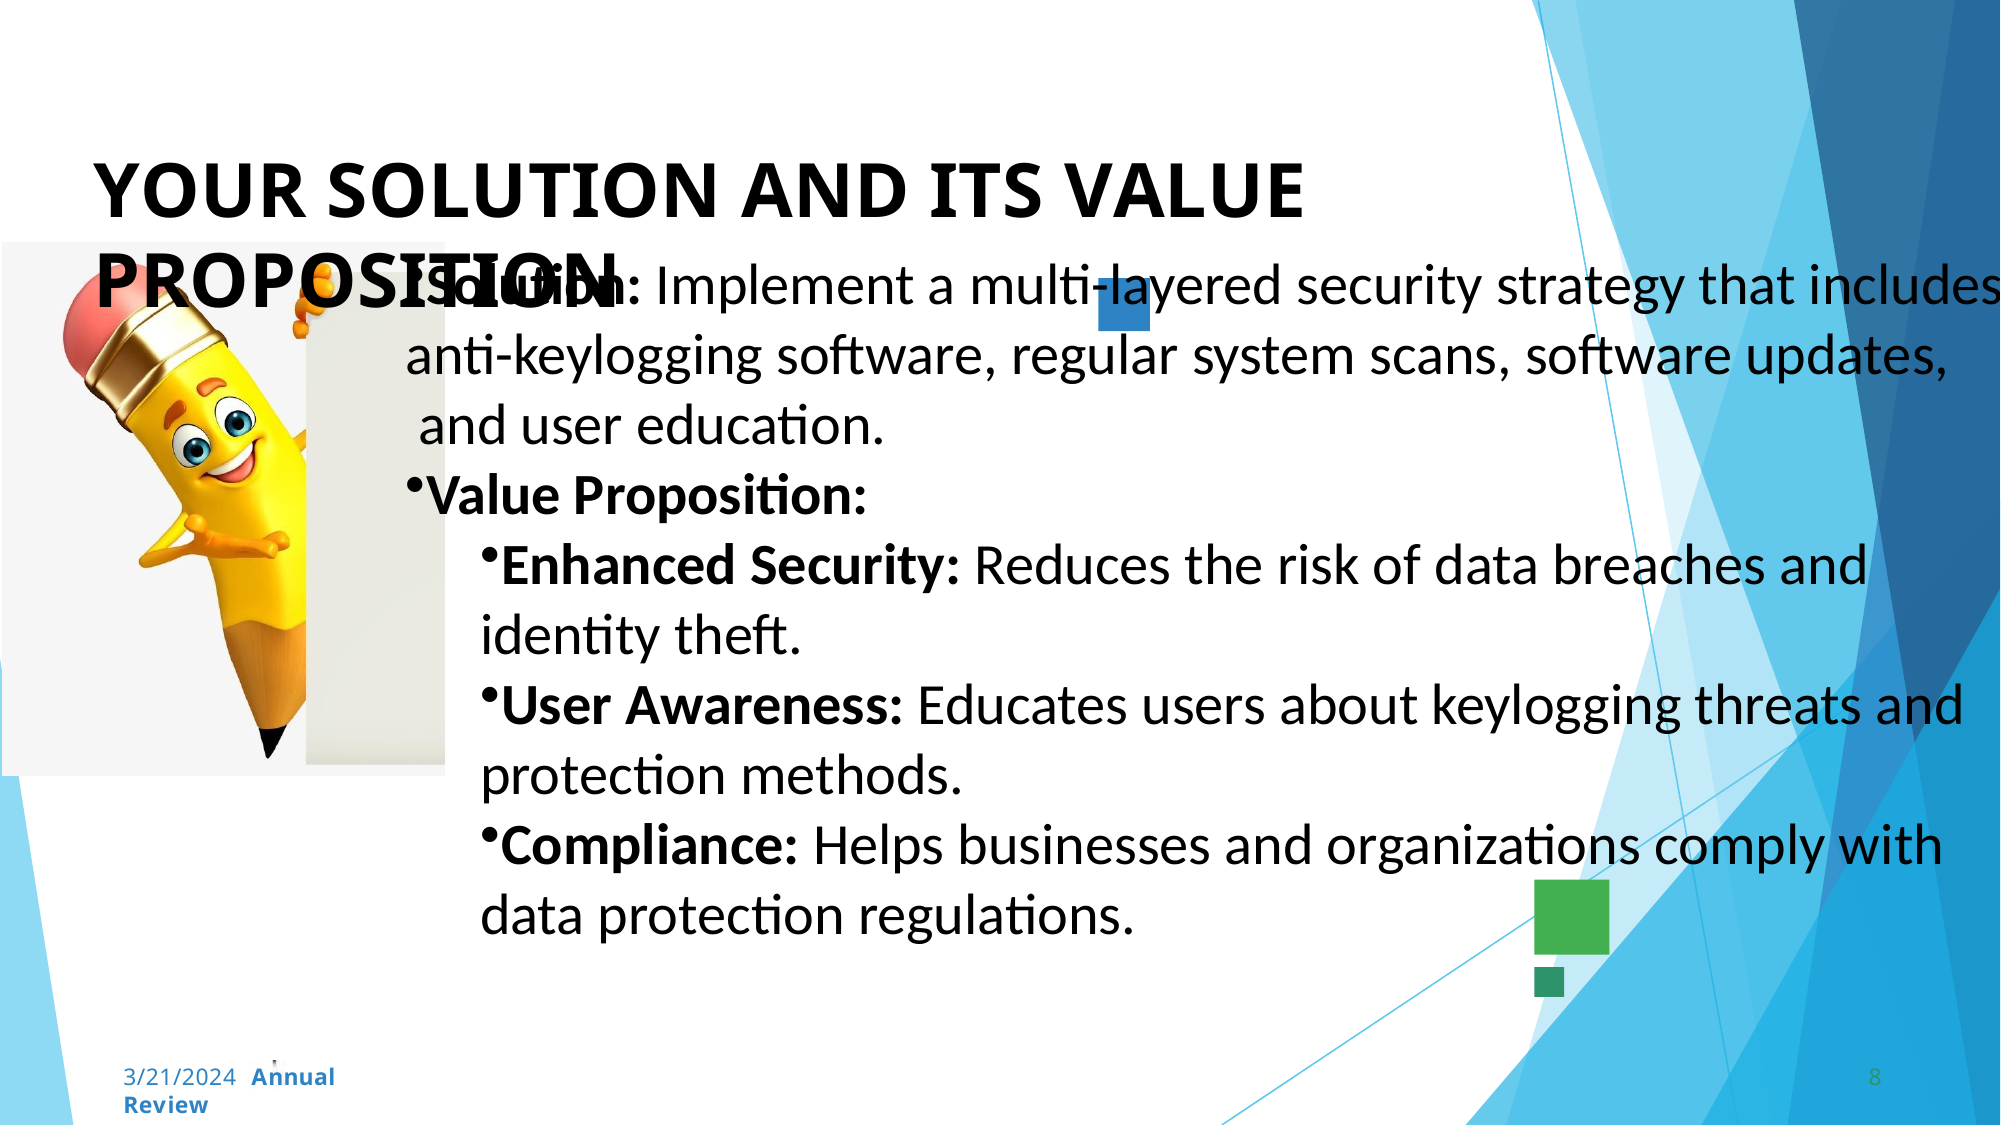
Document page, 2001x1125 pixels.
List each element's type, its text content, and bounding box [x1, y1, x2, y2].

picture [2, 242, 445, 776]
picture [110, 1060, 463, 1094]
text_box 3/21/2024 Annual Review [121, 1094, 417, 1118]
title YOUR SOLUTION AND ITS VALUE PROPOSITION [91, 140, 1694, 242]
slide_number 8 [1861, 1061, 1888, 1125]
text_box Solution: Implement a multi-layered security strategy that includes anti-keylogging software, regular system scans, software updates, and user education. Value Proposition: Enhanced Security: Reduces the risk of data breaches and identity theft. User Awareness: Educates users about keylogging threats and protection methods. Compliance: Helps businesses and organizations comply with data protection regulations. [390, 238, 2000, 1024]
